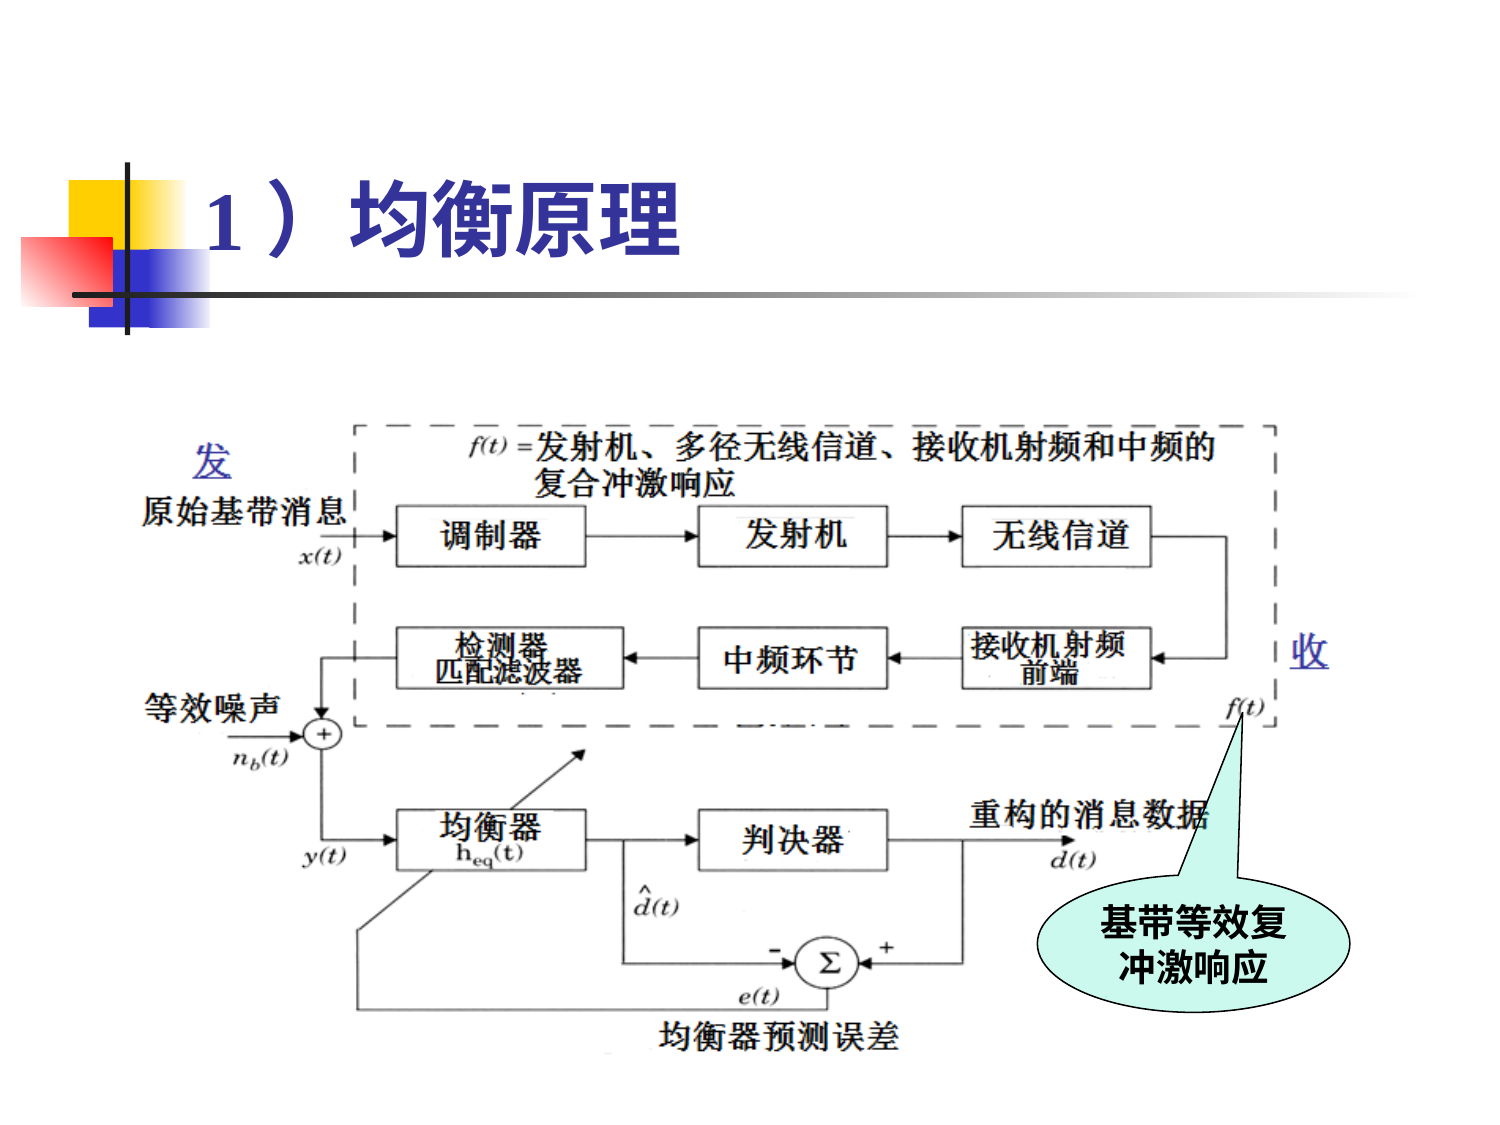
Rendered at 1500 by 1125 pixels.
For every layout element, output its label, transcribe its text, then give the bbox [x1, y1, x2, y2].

title 1）均衡原理 [188, 34, 1468, 276]
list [87, 349, 1413, 1088]
